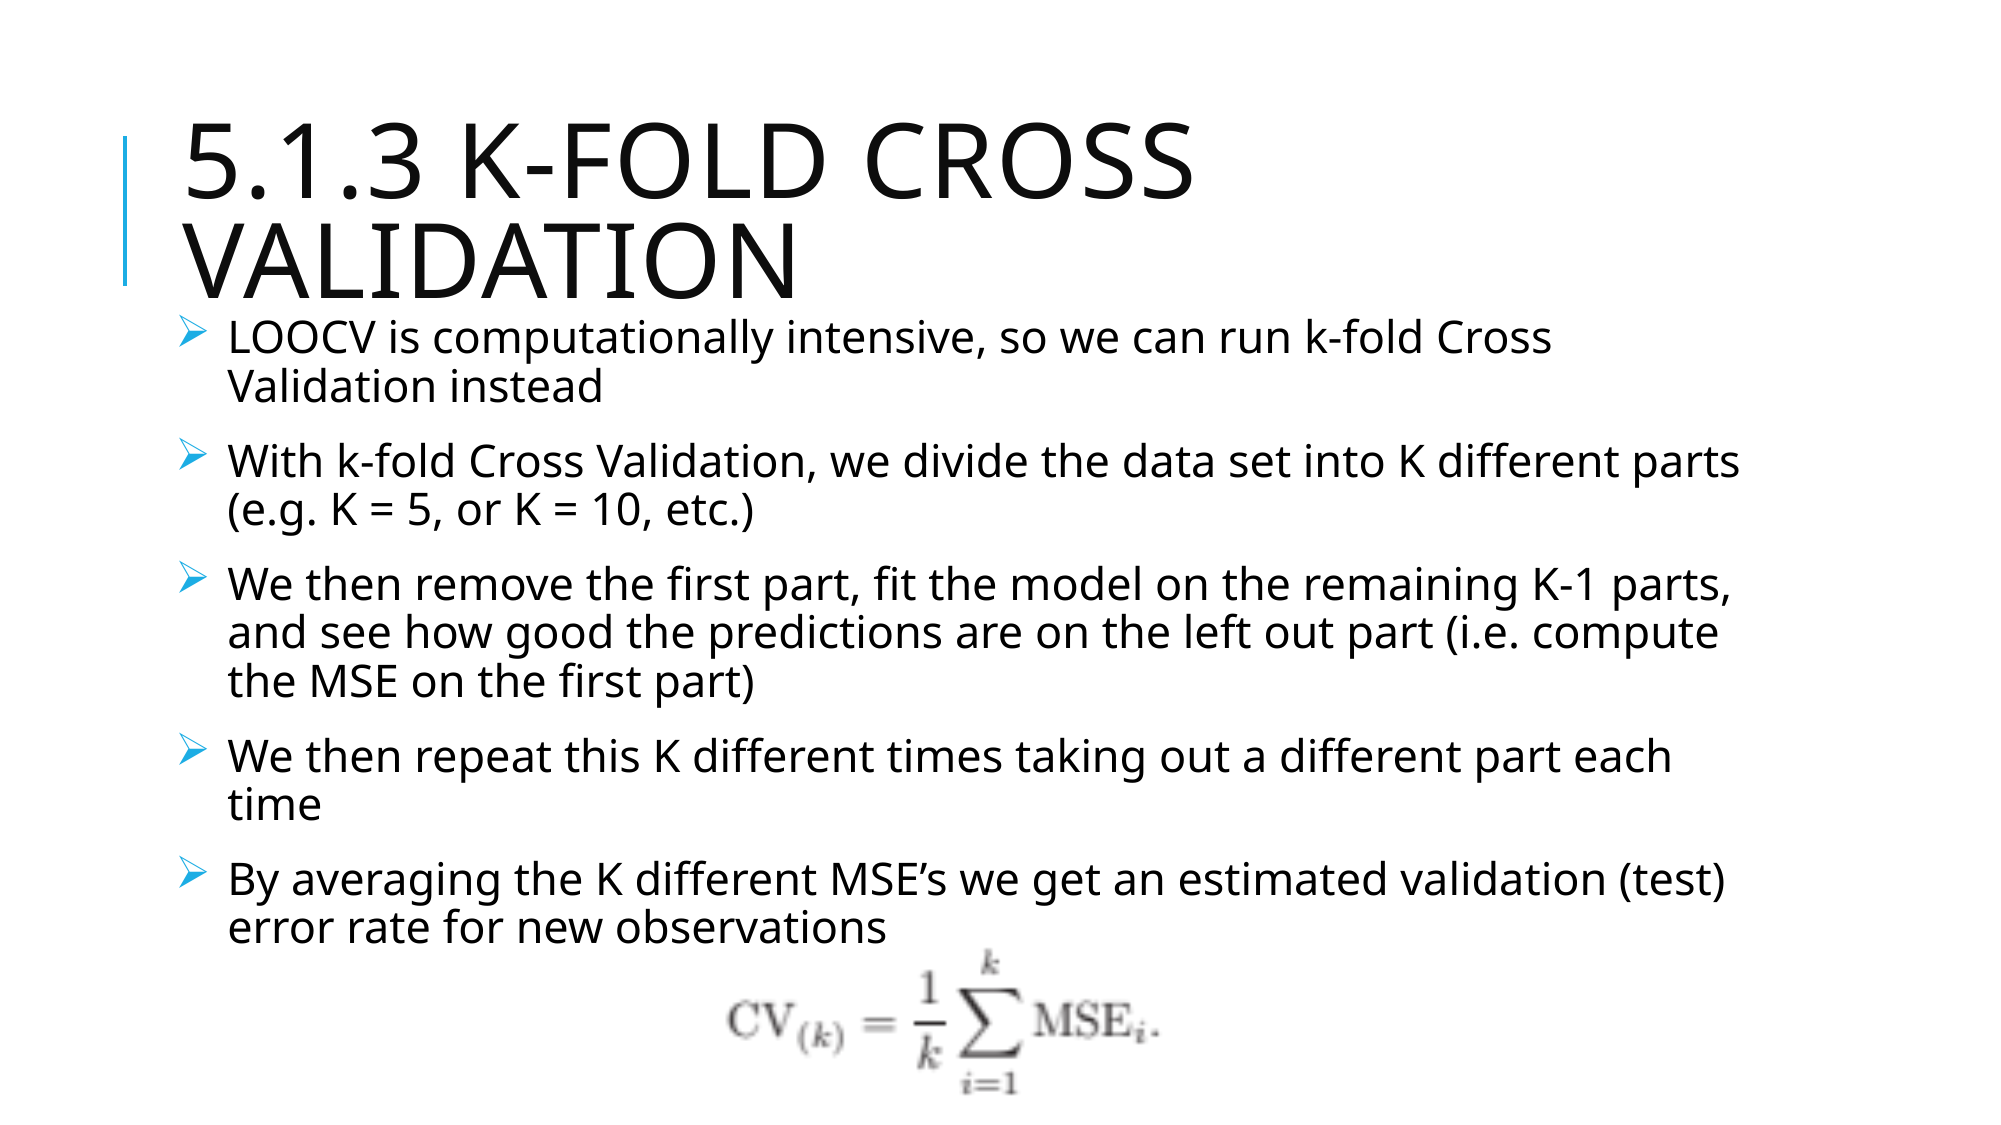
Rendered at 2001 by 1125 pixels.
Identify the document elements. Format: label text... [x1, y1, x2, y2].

picture [702, 932, 1206, 1107]
title 5.1.3 k-fold Cross Validation [168, 96, 1763, 307]
list LOOCV is computationally intensive, so we can run k-fold Cross Validation instead With k-fold Cross Validation, we divide the data set into K different parts (e.g. K = 5, or K = 10, etc.) We then remove the first part, fit the model on the remaining K-1 parts, and see how good the predictions are on the left out part (i.e. compute the MSE on the first part) We then repeat this K different times taking out a different part each time By averaging the K different MSE’s we get an estimated validation (test) error rate for new observations [168, 307, 1763, 968]
